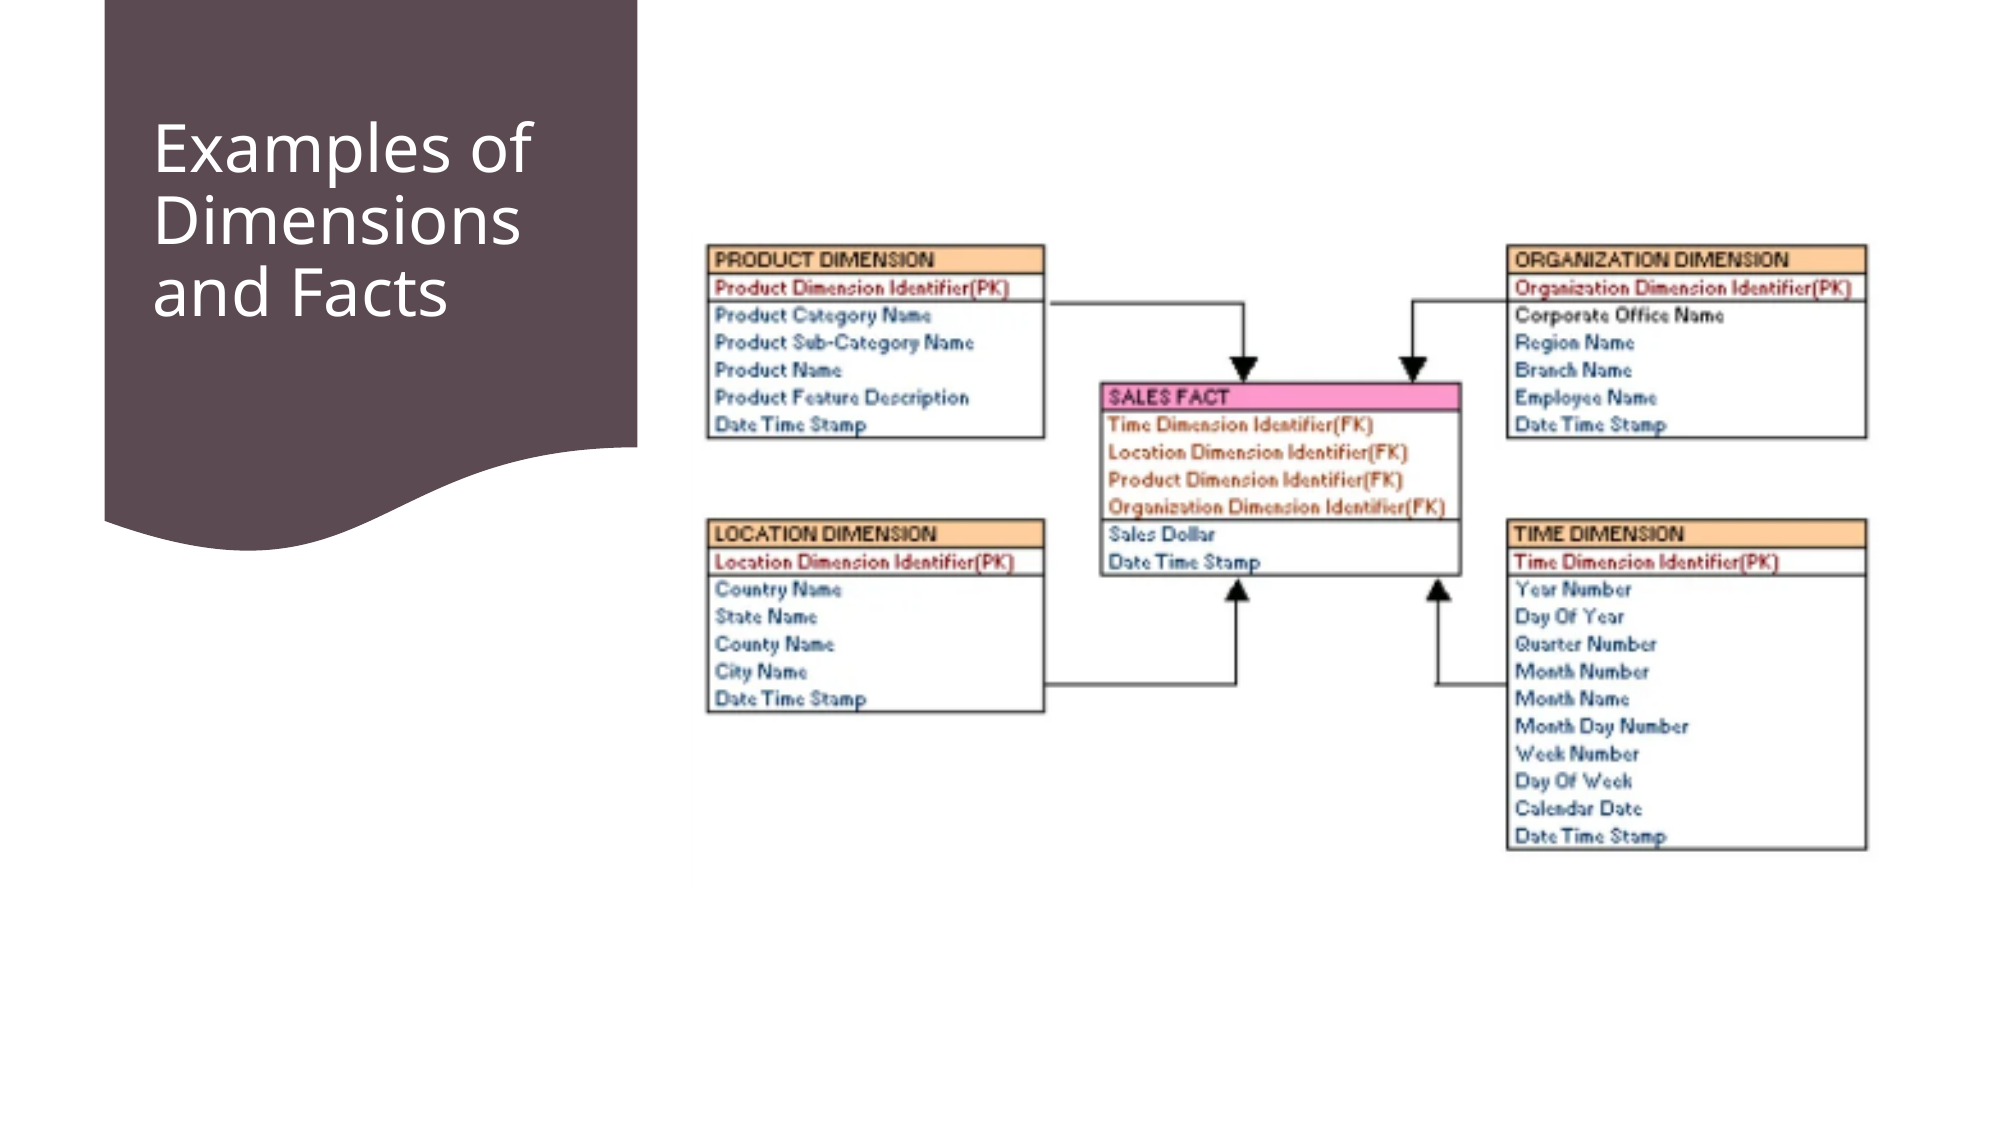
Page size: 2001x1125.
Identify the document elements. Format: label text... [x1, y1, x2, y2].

title Examples of Dimensions and Facts [137, 28, 604, 417]
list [690, 232, 1896, 893]
text_box [103, 0, 639, 552]
